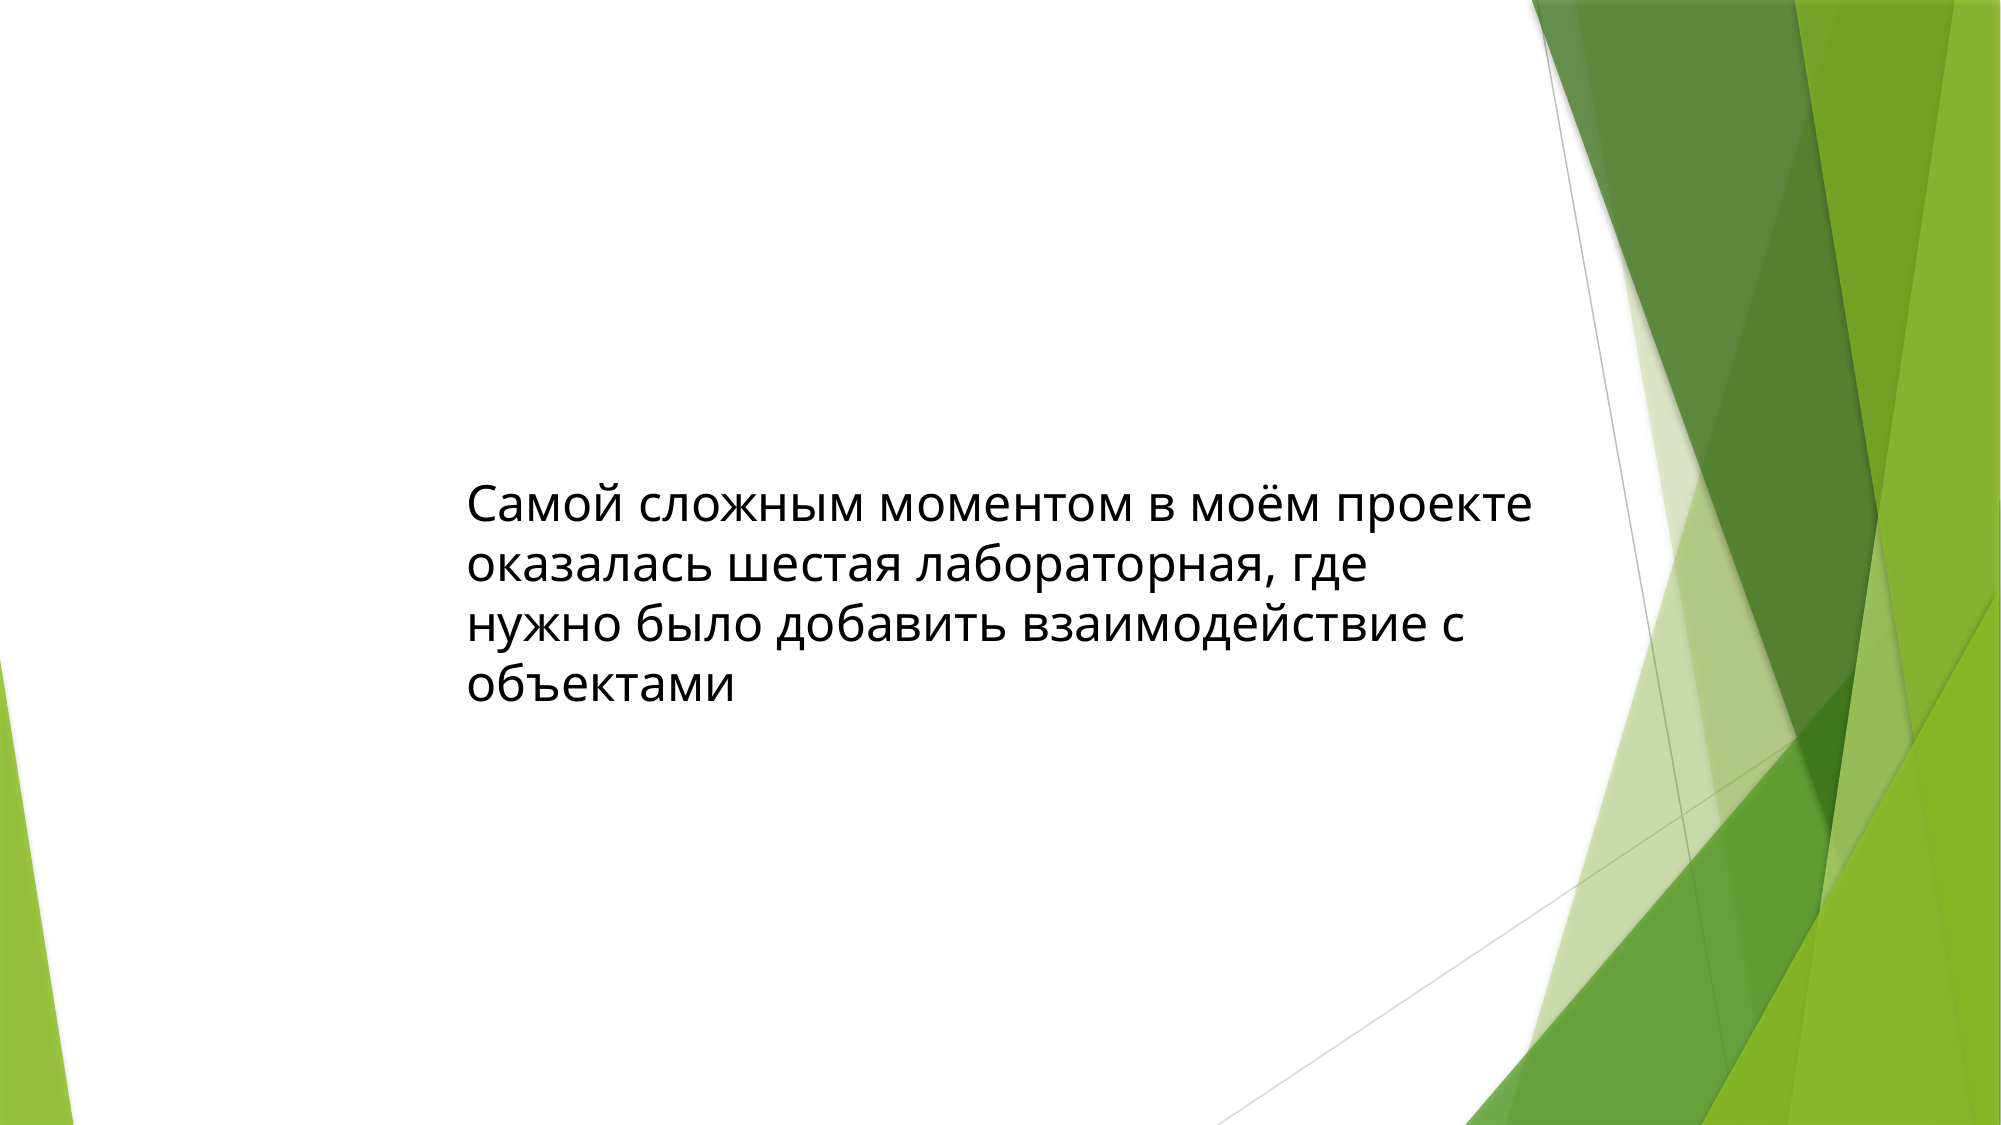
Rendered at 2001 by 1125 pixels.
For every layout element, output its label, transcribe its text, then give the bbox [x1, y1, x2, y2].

text_box Самой сложным моментом в моём проекте оказалась шестая лабораторная, где нужно было добавить взаимодействие с объектами [451, 463, 1549, 719]
